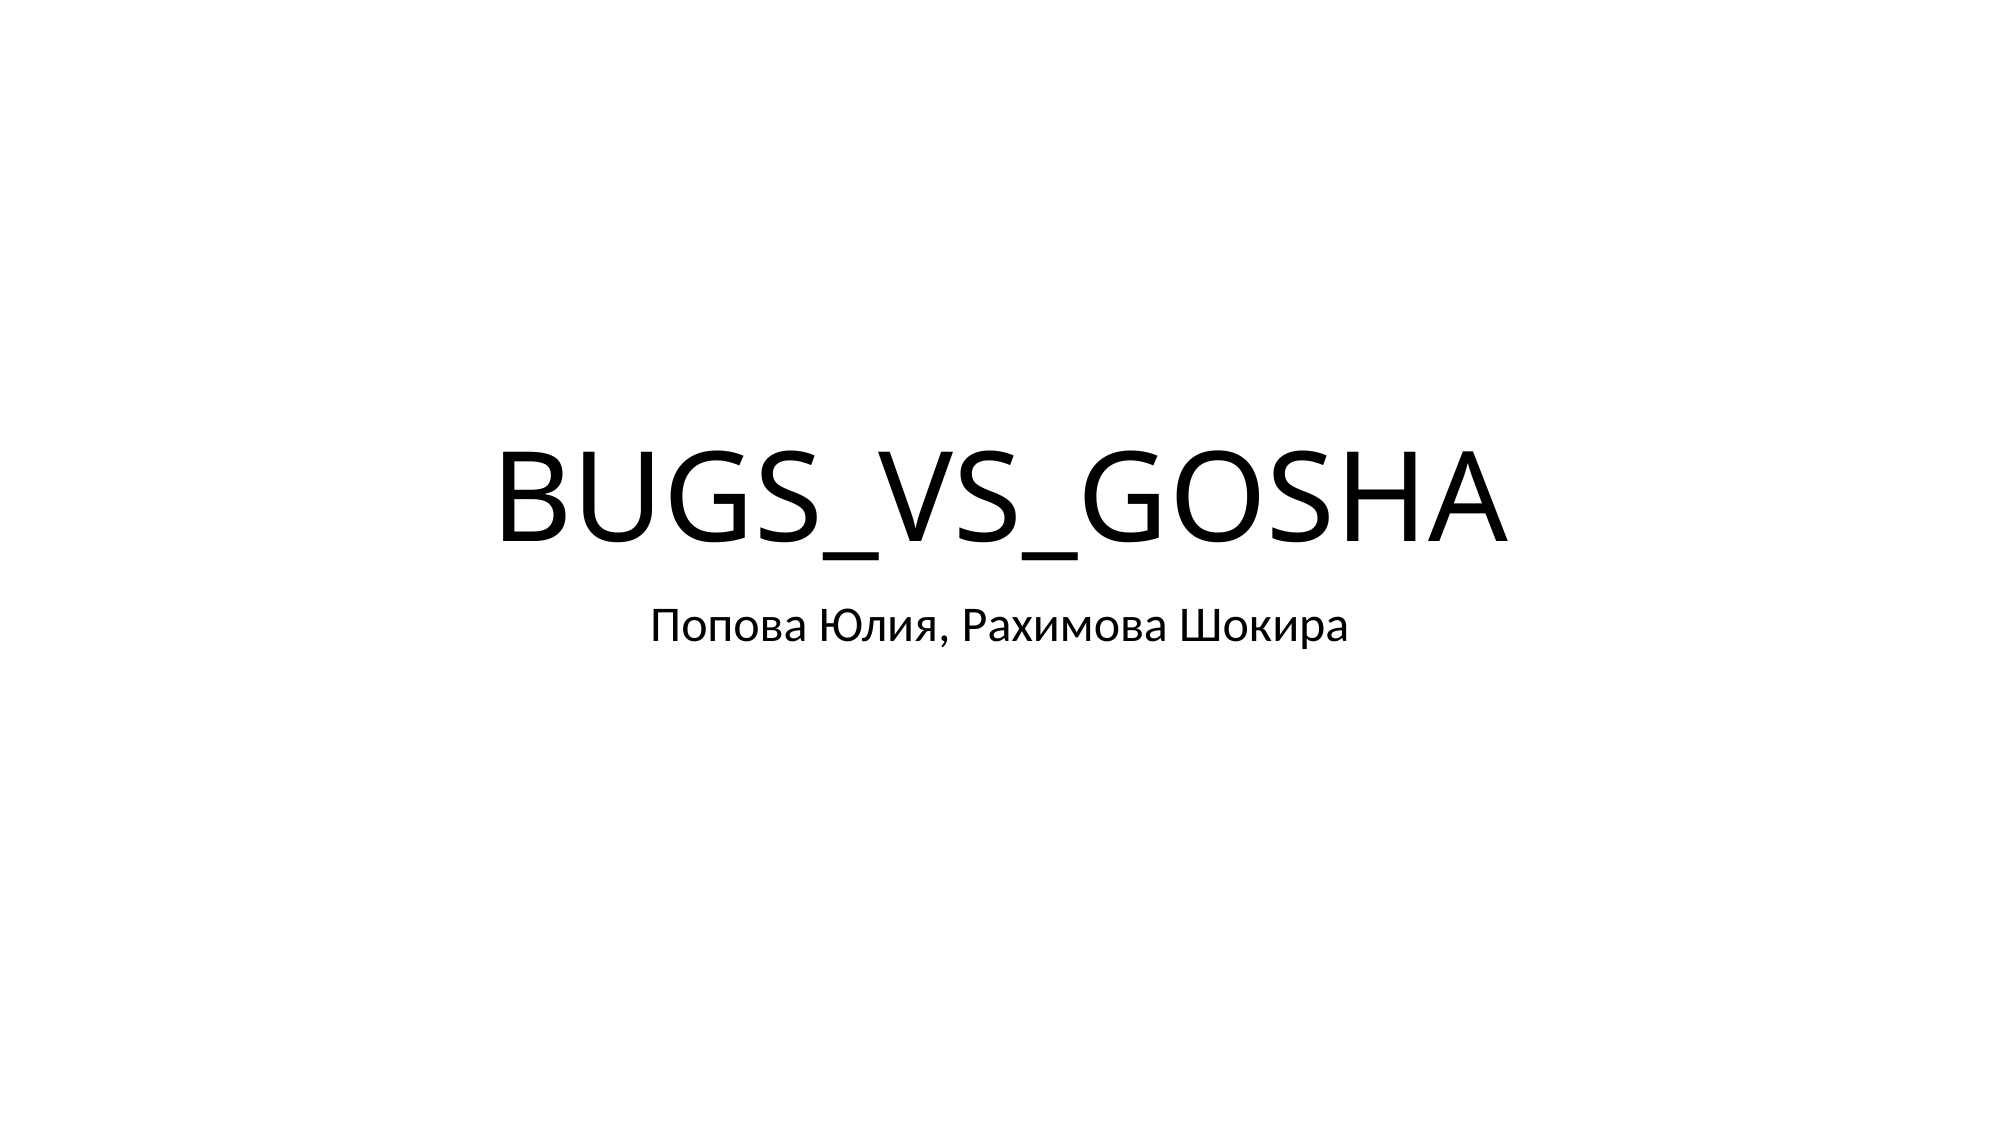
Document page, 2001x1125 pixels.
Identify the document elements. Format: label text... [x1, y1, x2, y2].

title BUGS_VS_GOSHA [249, 184, 1750, 576]
subtitle Попова Юлия, Рахимова Шокира [249, 590, 1750, 863]
